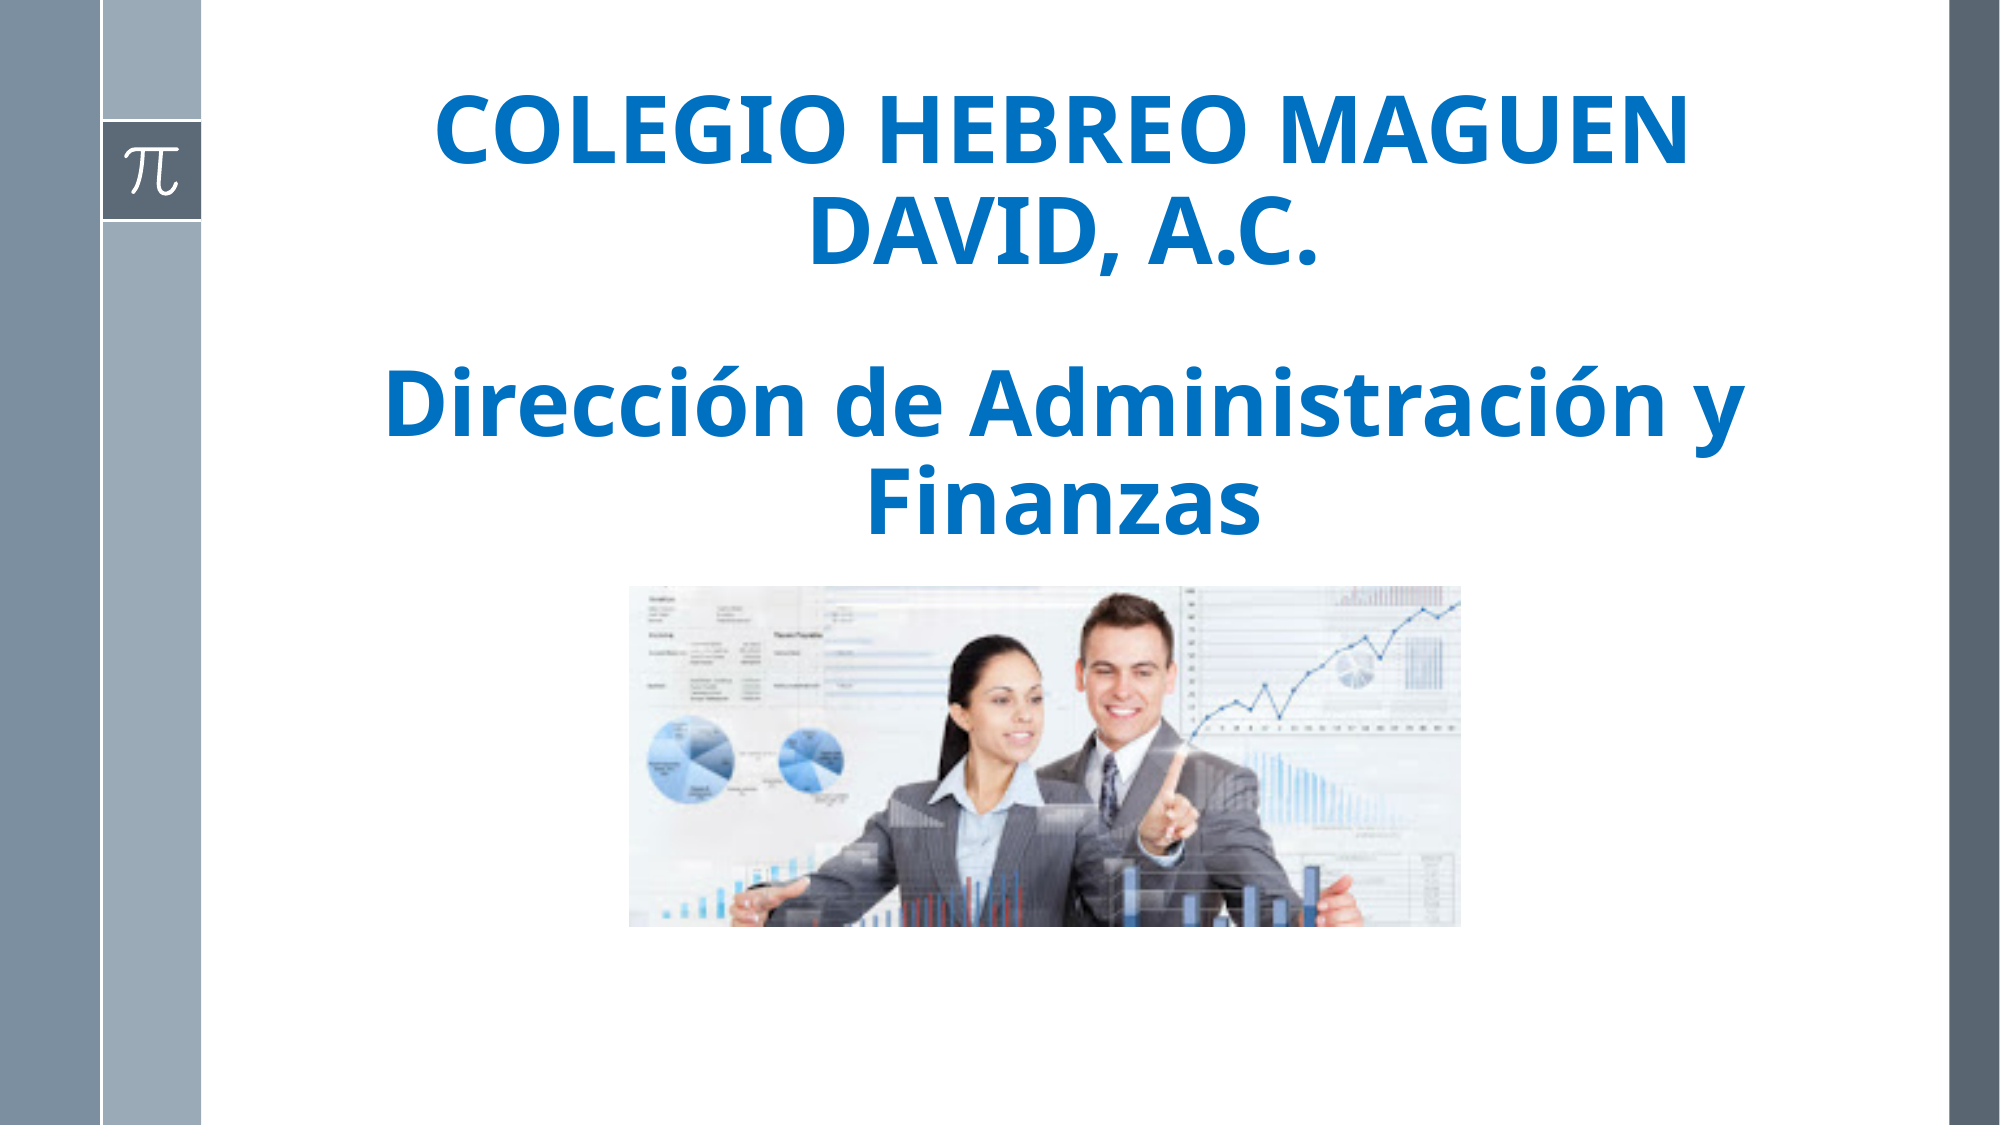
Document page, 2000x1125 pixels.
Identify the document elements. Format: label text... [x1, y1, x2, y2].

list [629, 586, 1461, 927]
title COLEGIO HEBREO MAGUEN DAVID, A.C. Dirección de Administración y Finanzas [261, 29, 1867, 563]
